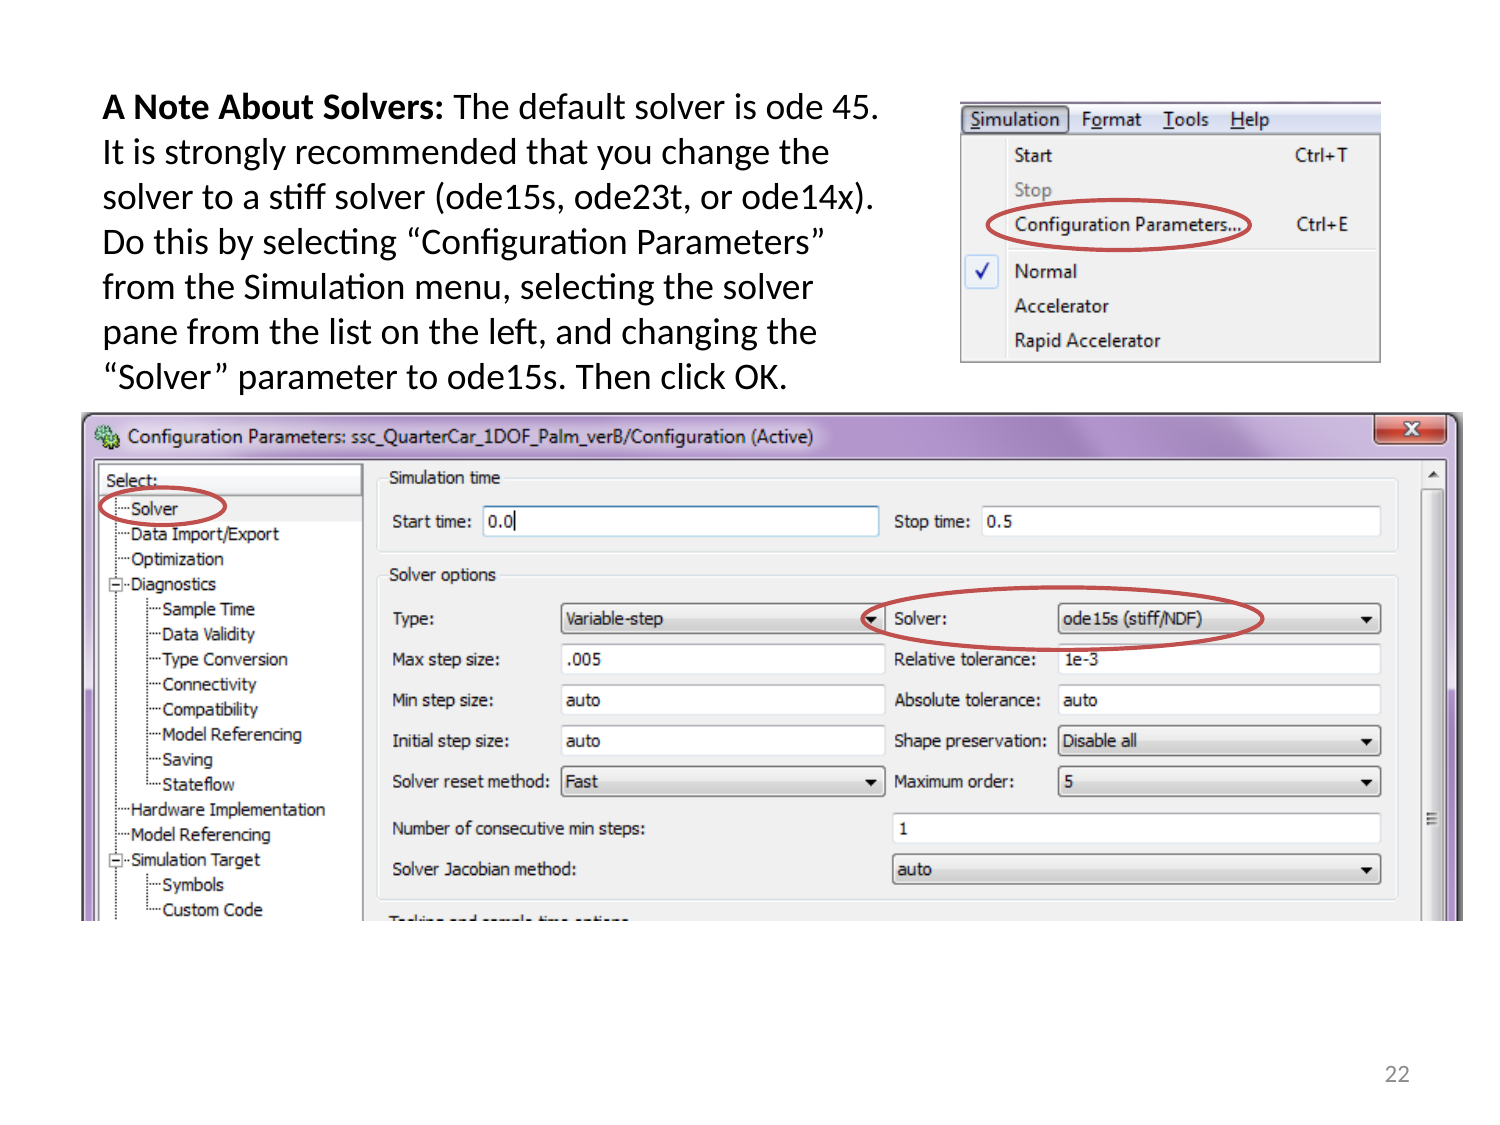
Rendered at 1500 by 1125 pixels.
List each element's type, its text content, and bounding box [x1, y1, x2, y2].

text_box A Note About Solvers: The default solver is ode 45. It is strongly recommended that you change the solver to a stiff solver (ode15s, ode23t, or ode14x). Do this by selecting “Configuration Parameters” from the Simulation menu, selecting the solver pane from the list on the left, and changing the “Solver” parameter to ode15s. Then click OK. [87, 74, 900, 405]
picture [80, 412, 1463, 921]
slide_number 22 [1074, 1042, 1425, 1103]
picture [959, 101, 1381, 364]
